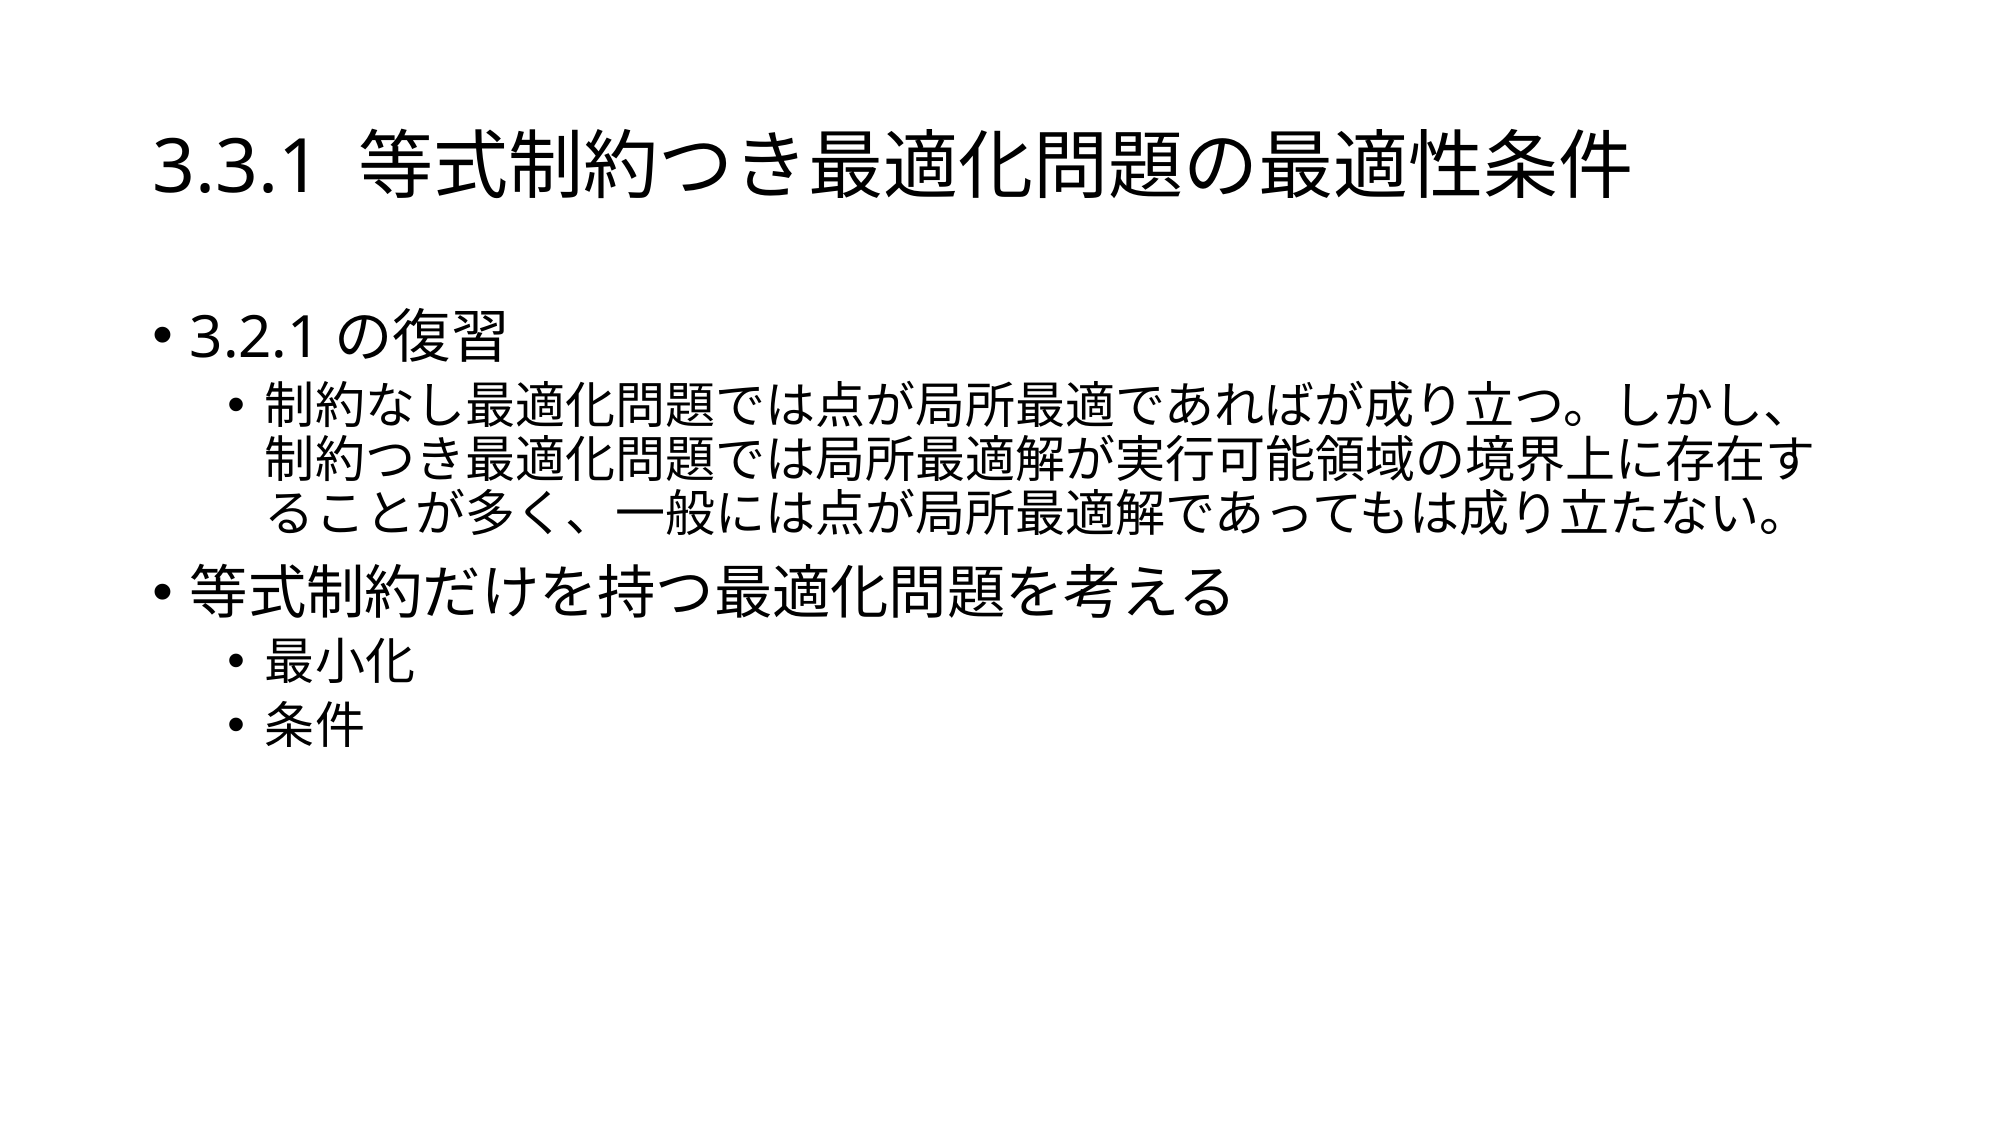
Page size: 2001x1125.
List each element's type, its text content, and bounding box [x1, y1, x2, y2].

title 3.3.1 等式制約つき最適化問題の最適性条件 [137, 59, 1863, 278]
